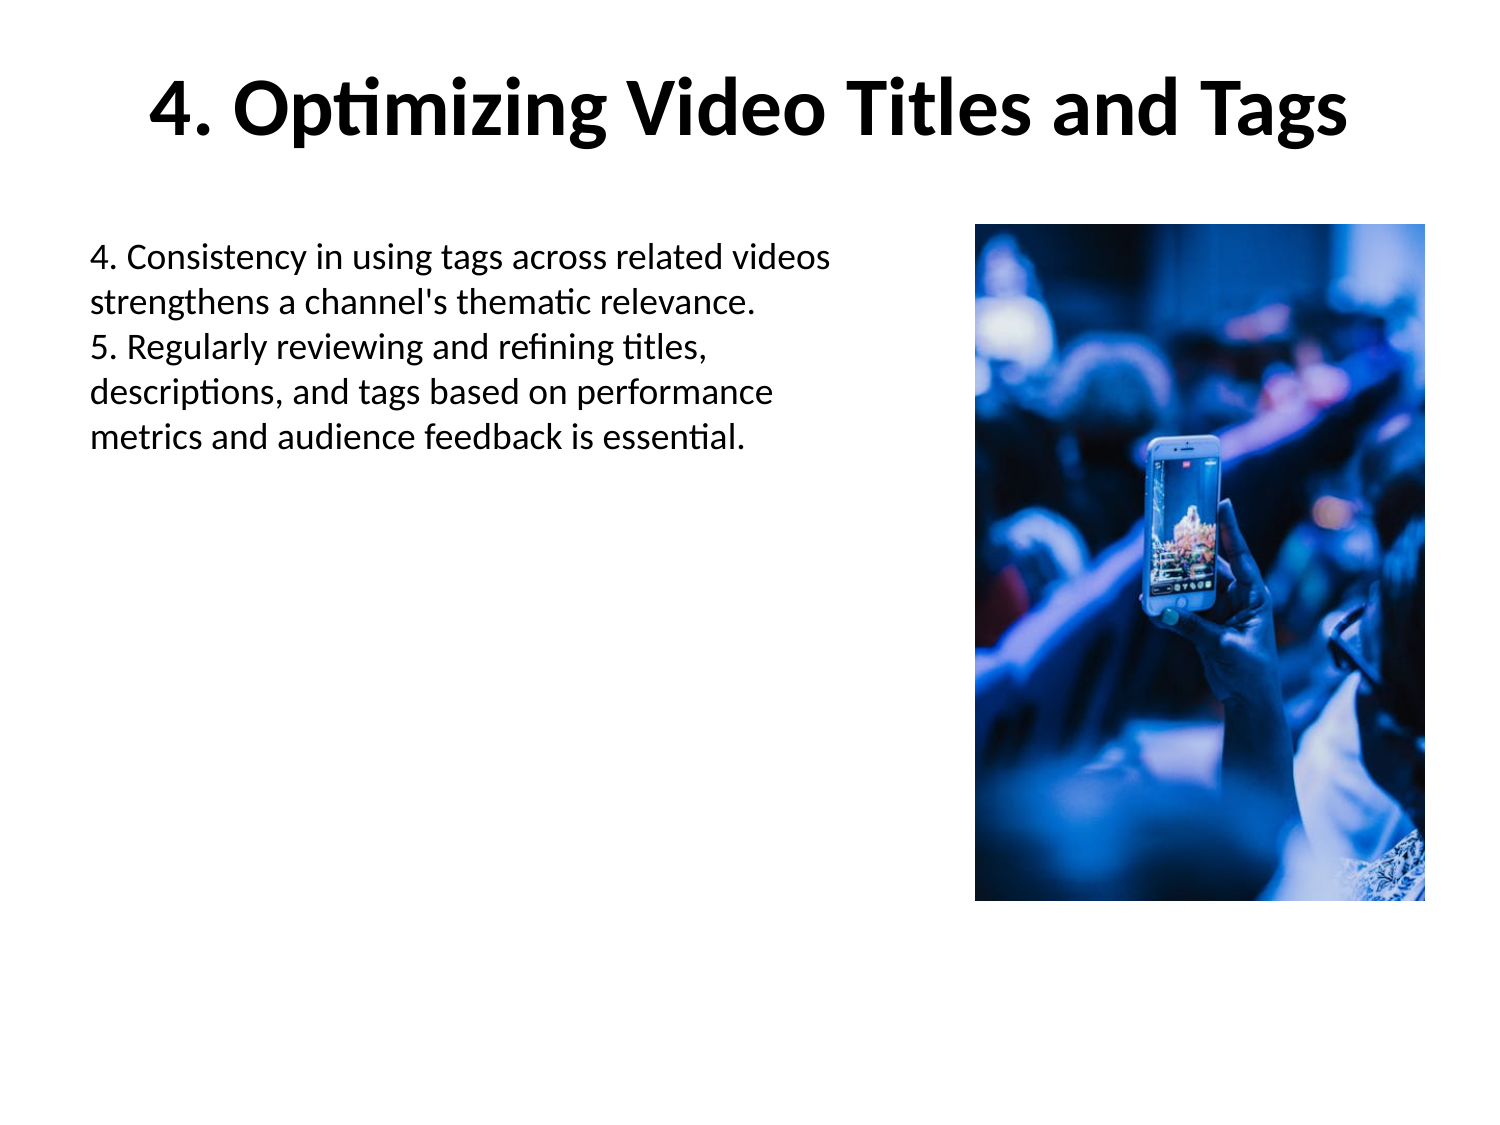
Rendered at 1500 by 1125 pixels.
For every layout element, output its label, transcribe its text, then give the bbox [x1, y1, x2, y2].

text_box 4. Consistency in using tags across related videos strengthens a channel's thematic relevance. 5. Regularly reviewing and refining titles, descriptions, and tags based on performance metrics and audience feedback is essential. [74, 224, 900, 465]
picture [974, 224, 1426, 901]
text_box 4. Optimizing Video Titles and Tags [134, 45, 1365, 160]
